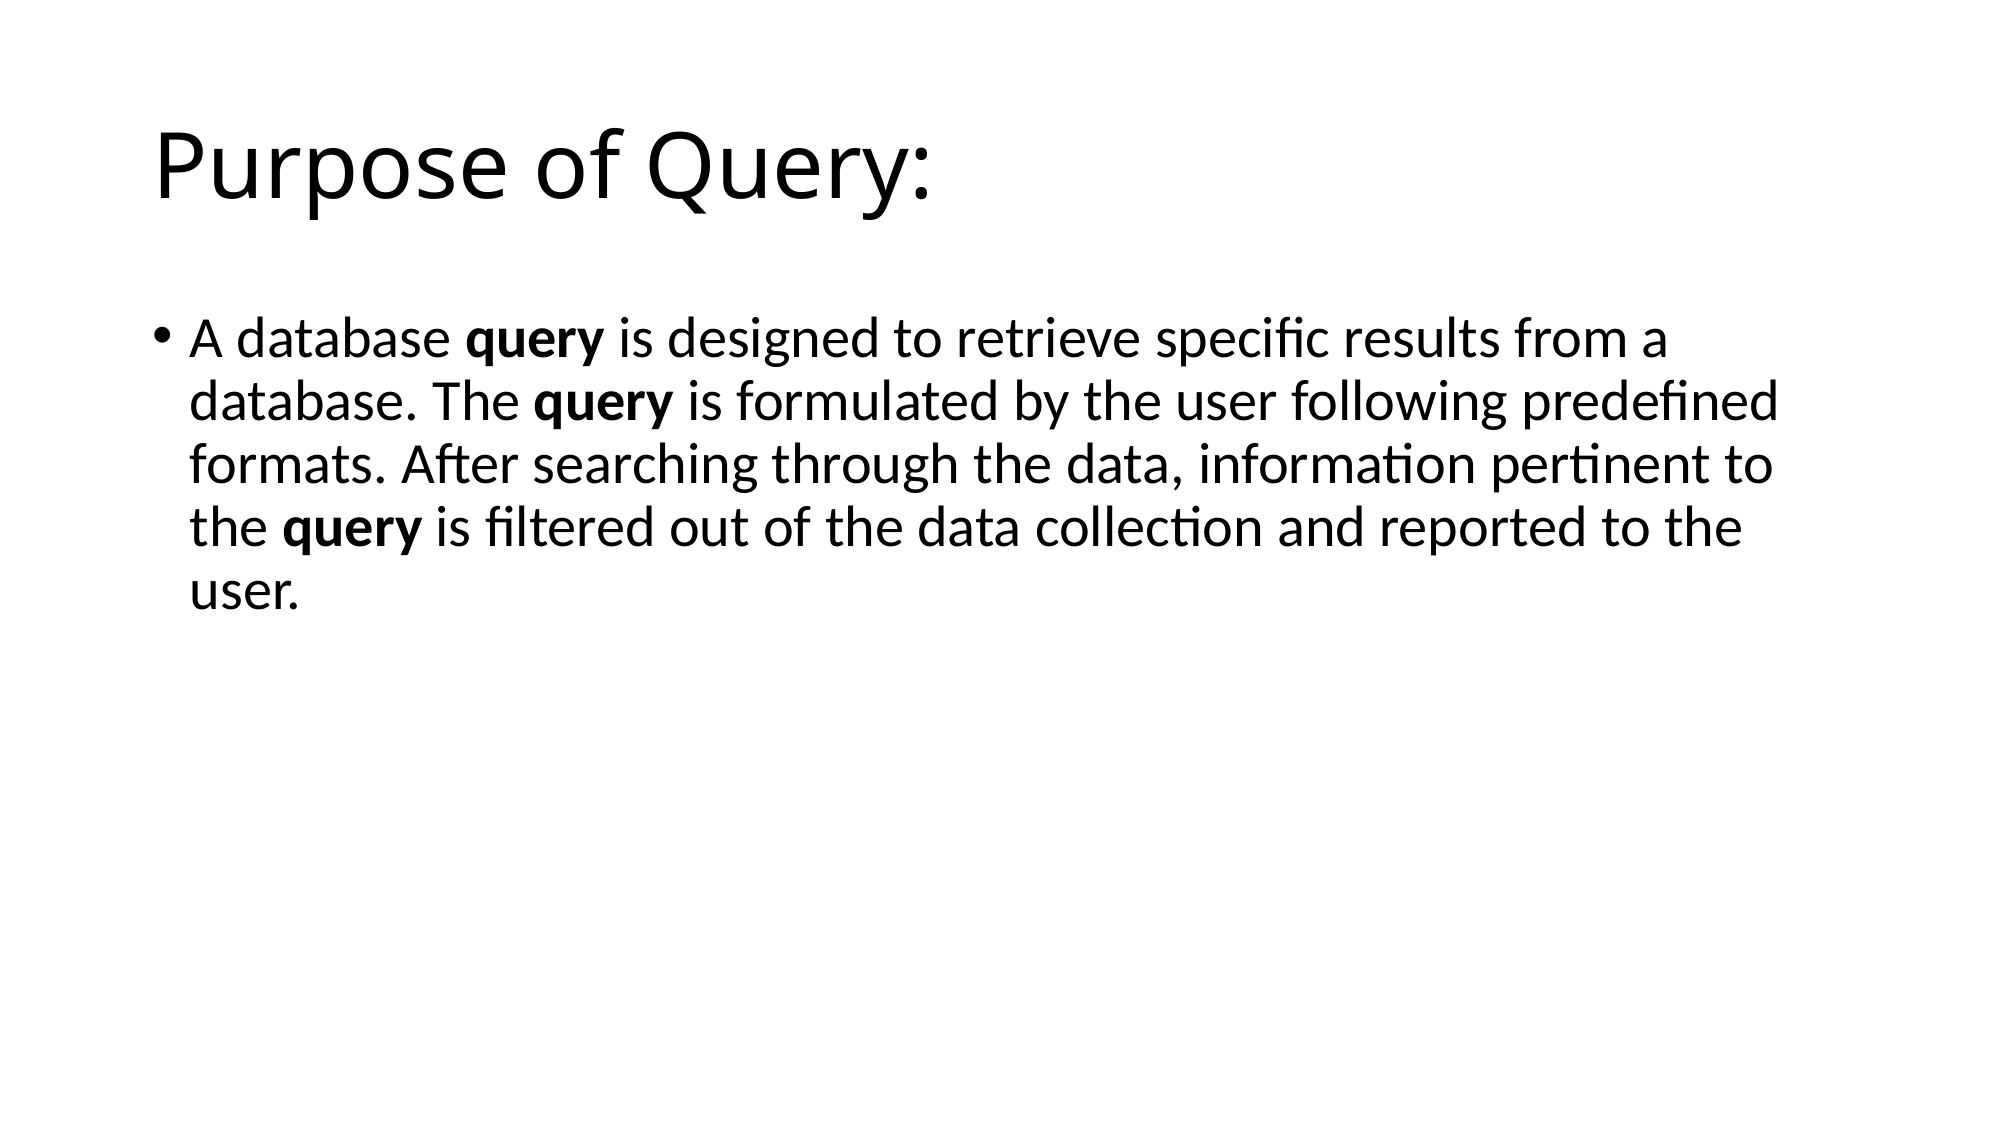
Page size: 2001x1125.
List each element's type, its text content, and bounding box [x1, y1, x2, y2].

list A database query is designed to retrieve specific results from a database. The query is formulated by the user following predefined formats. After searching through the data, information pertinent to the query is filtered out of the data collection and reported to the user. [137, 299, 1863, 1014]
title Purpose of Query: [137, 59, 1863, 278]
